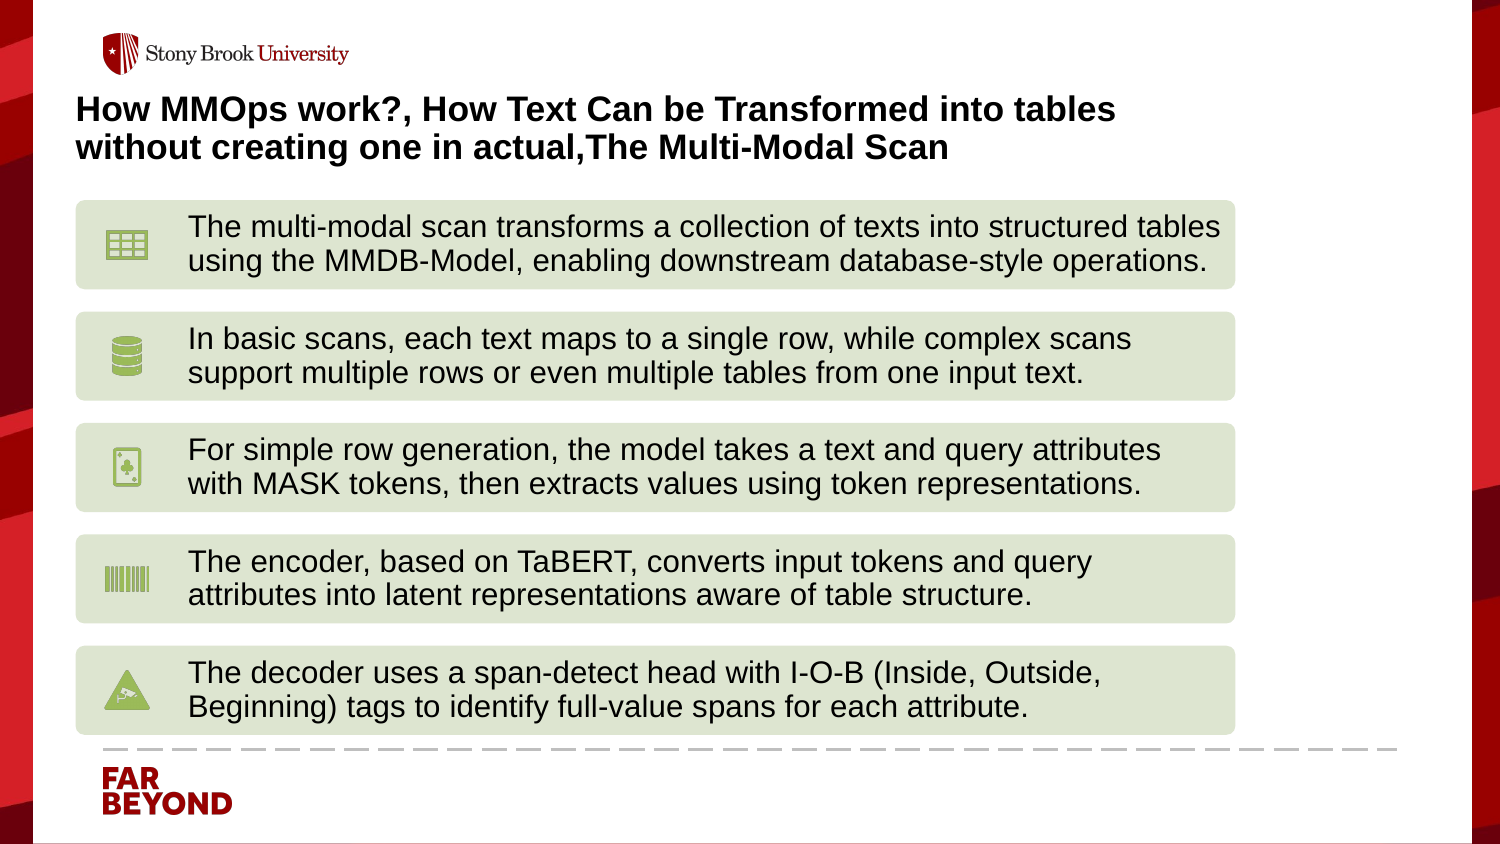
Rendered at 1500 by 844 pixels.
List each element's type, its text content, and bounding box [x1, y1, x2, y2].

picture [0, 0, 33, 844]
picture [103, 33, 349, 75]
picture [1472, 0, 1500, 844]
picture [103, 767, 232, 815]
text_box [75, 199, 1236, 735]
title How MMOps work?, How Text Can be Transformed into tables without creating one in actual,The Multi-Modal Scan [75, 89, 1236, 169]
